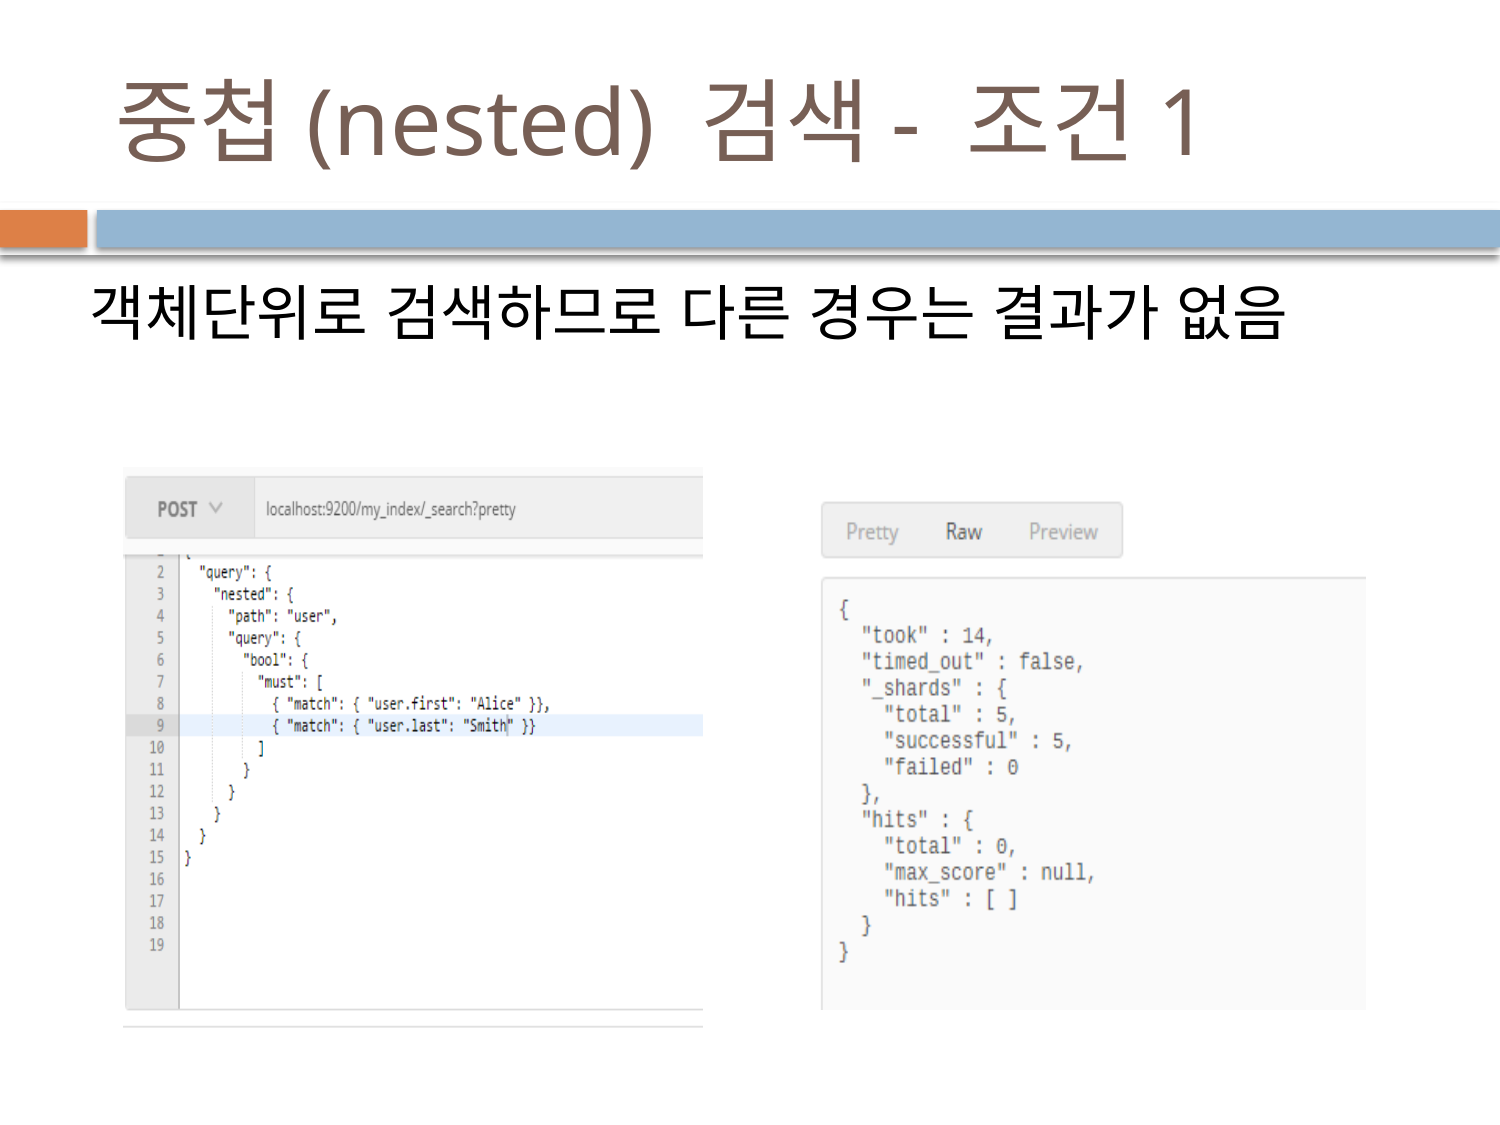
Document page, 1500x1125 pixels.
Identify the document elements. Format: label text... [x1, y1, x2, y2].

list 객체단위로 검색하므로 다른 경우는 결과가 없음 [75, 267, 1425, 468]
picture [123, 467, 704, 1031]
picture [812, 489, 1367, 1010]
title 중첩(nested) 검색- 조건1 [100, 37, 1438, 200]
